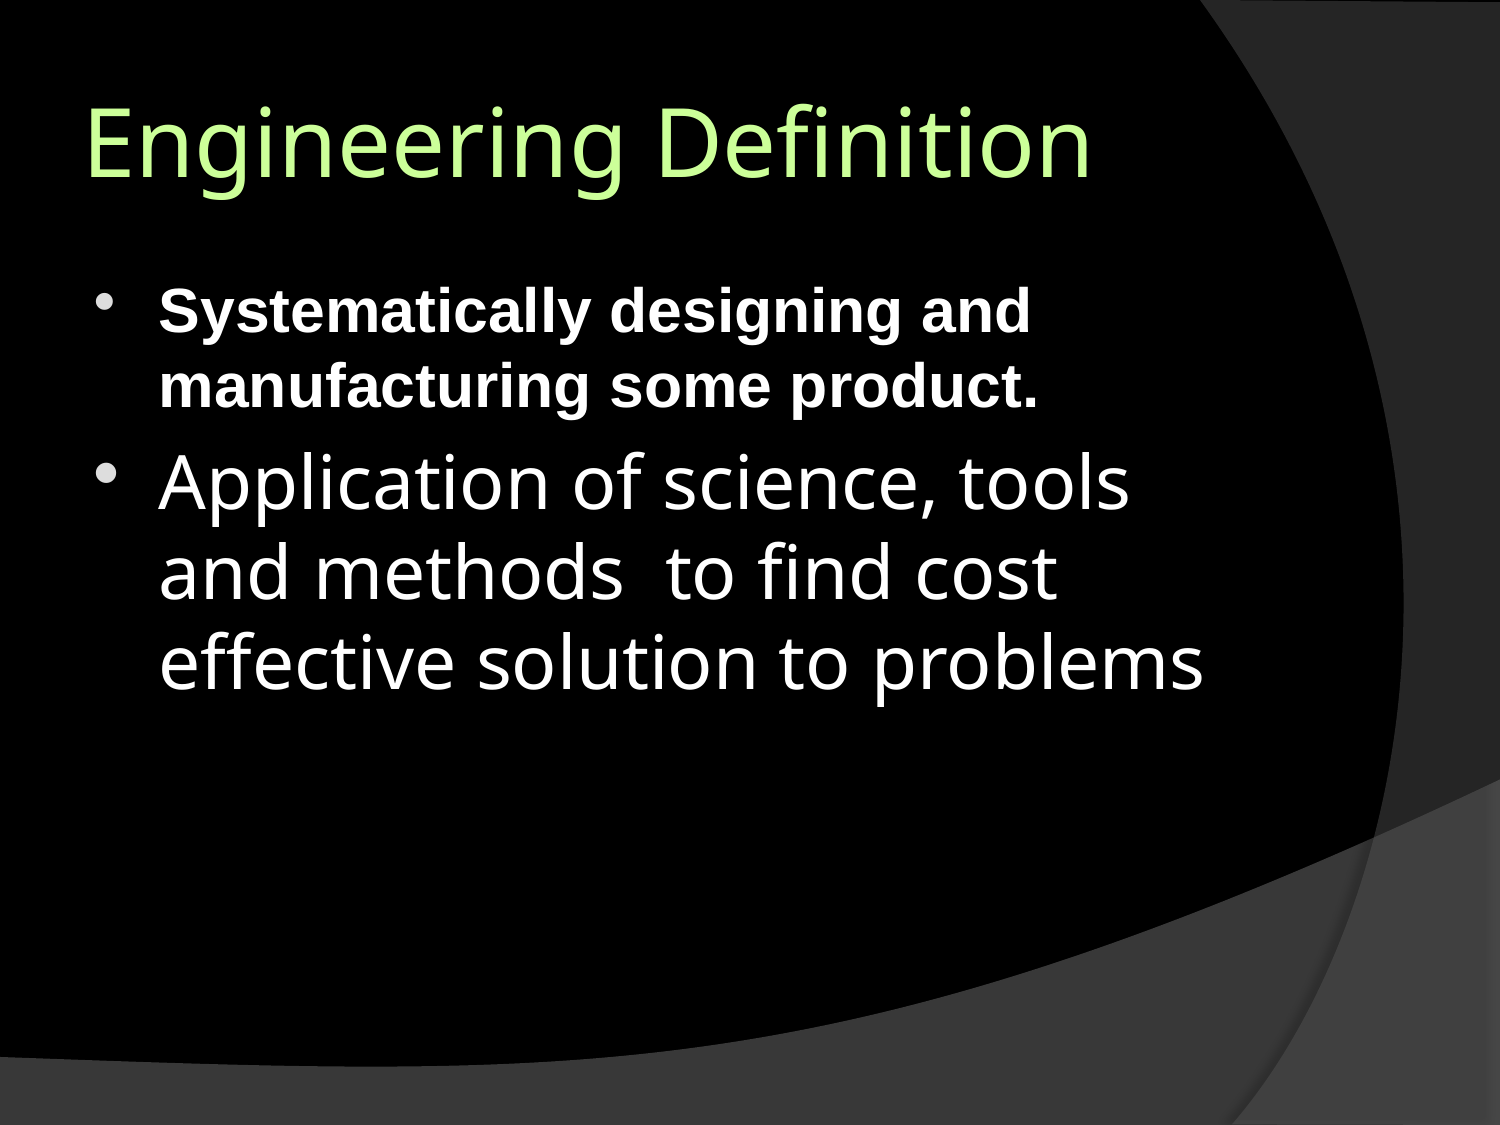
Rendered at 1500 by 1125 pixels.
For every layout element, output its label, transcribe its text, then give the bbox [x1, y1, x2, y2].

list Systematically designing and manufacturing some product. Application of science, tools and methods to find cost effective solution to problems [74, 262, 1301, 1006]
title Engineering Definition [74, 44, 1301, 233]
